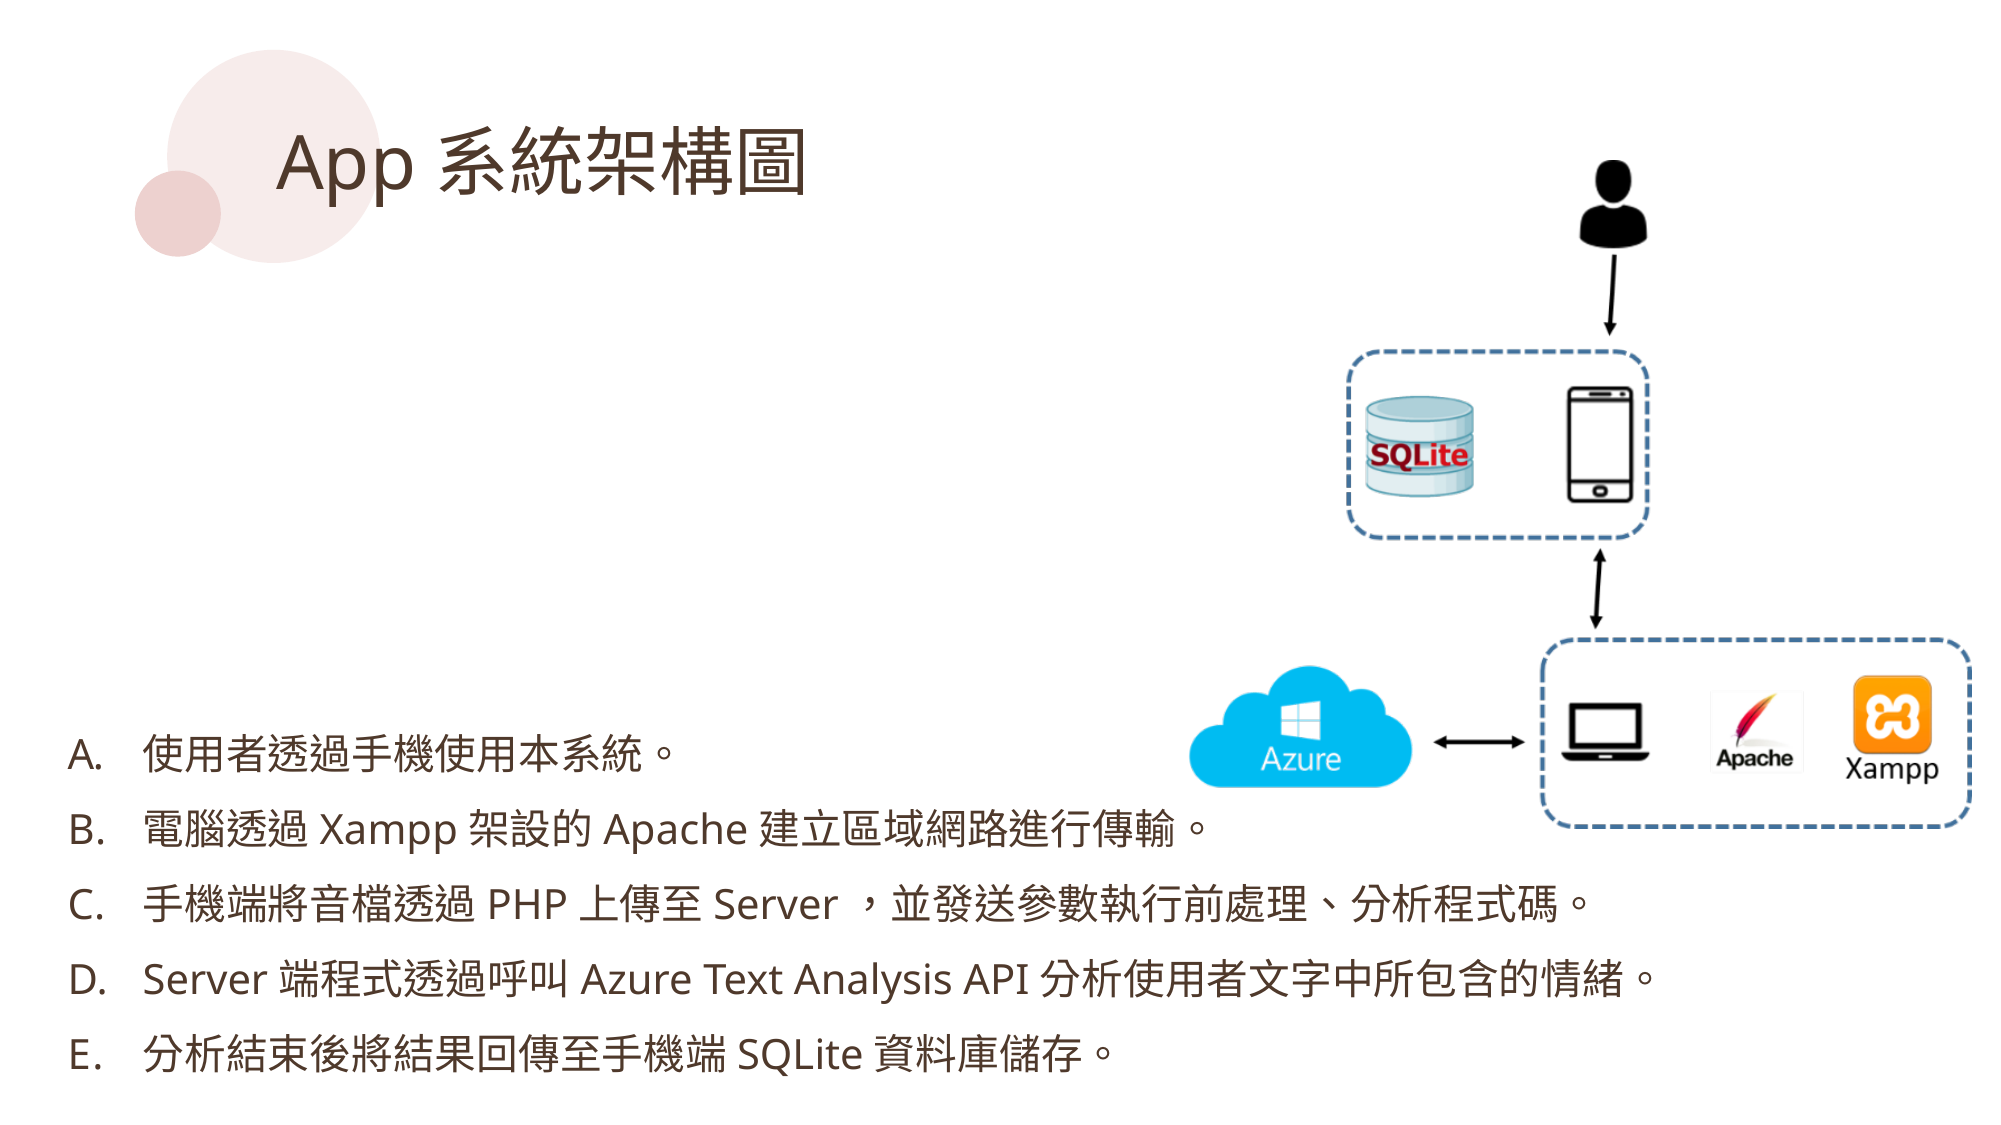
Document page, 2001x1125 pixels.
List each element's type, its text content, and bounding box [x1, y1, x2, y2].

text_box [133, 169, 222, 258]
text_box App系統架構圖 [261, 107, 825, 213]
text_box [166, 48, 370, 265]
picture [1188, 160, 1972, 829]
text_box 使用者透過手機使用本系統。 電腦透過Xampp架設的Apache建立區域網路進行傳輸。 手機端將音檔透過PHP上傳至Server，並發送參數執行前處理、分析程式碼。 Server端程式透過呼叫Azure Text Analysis API分析使用者文字中所包含的情緒。 分析結束後將結果回傳至手機端SQLite資料庫儲存。 [52, 695, 1681, 1085]
